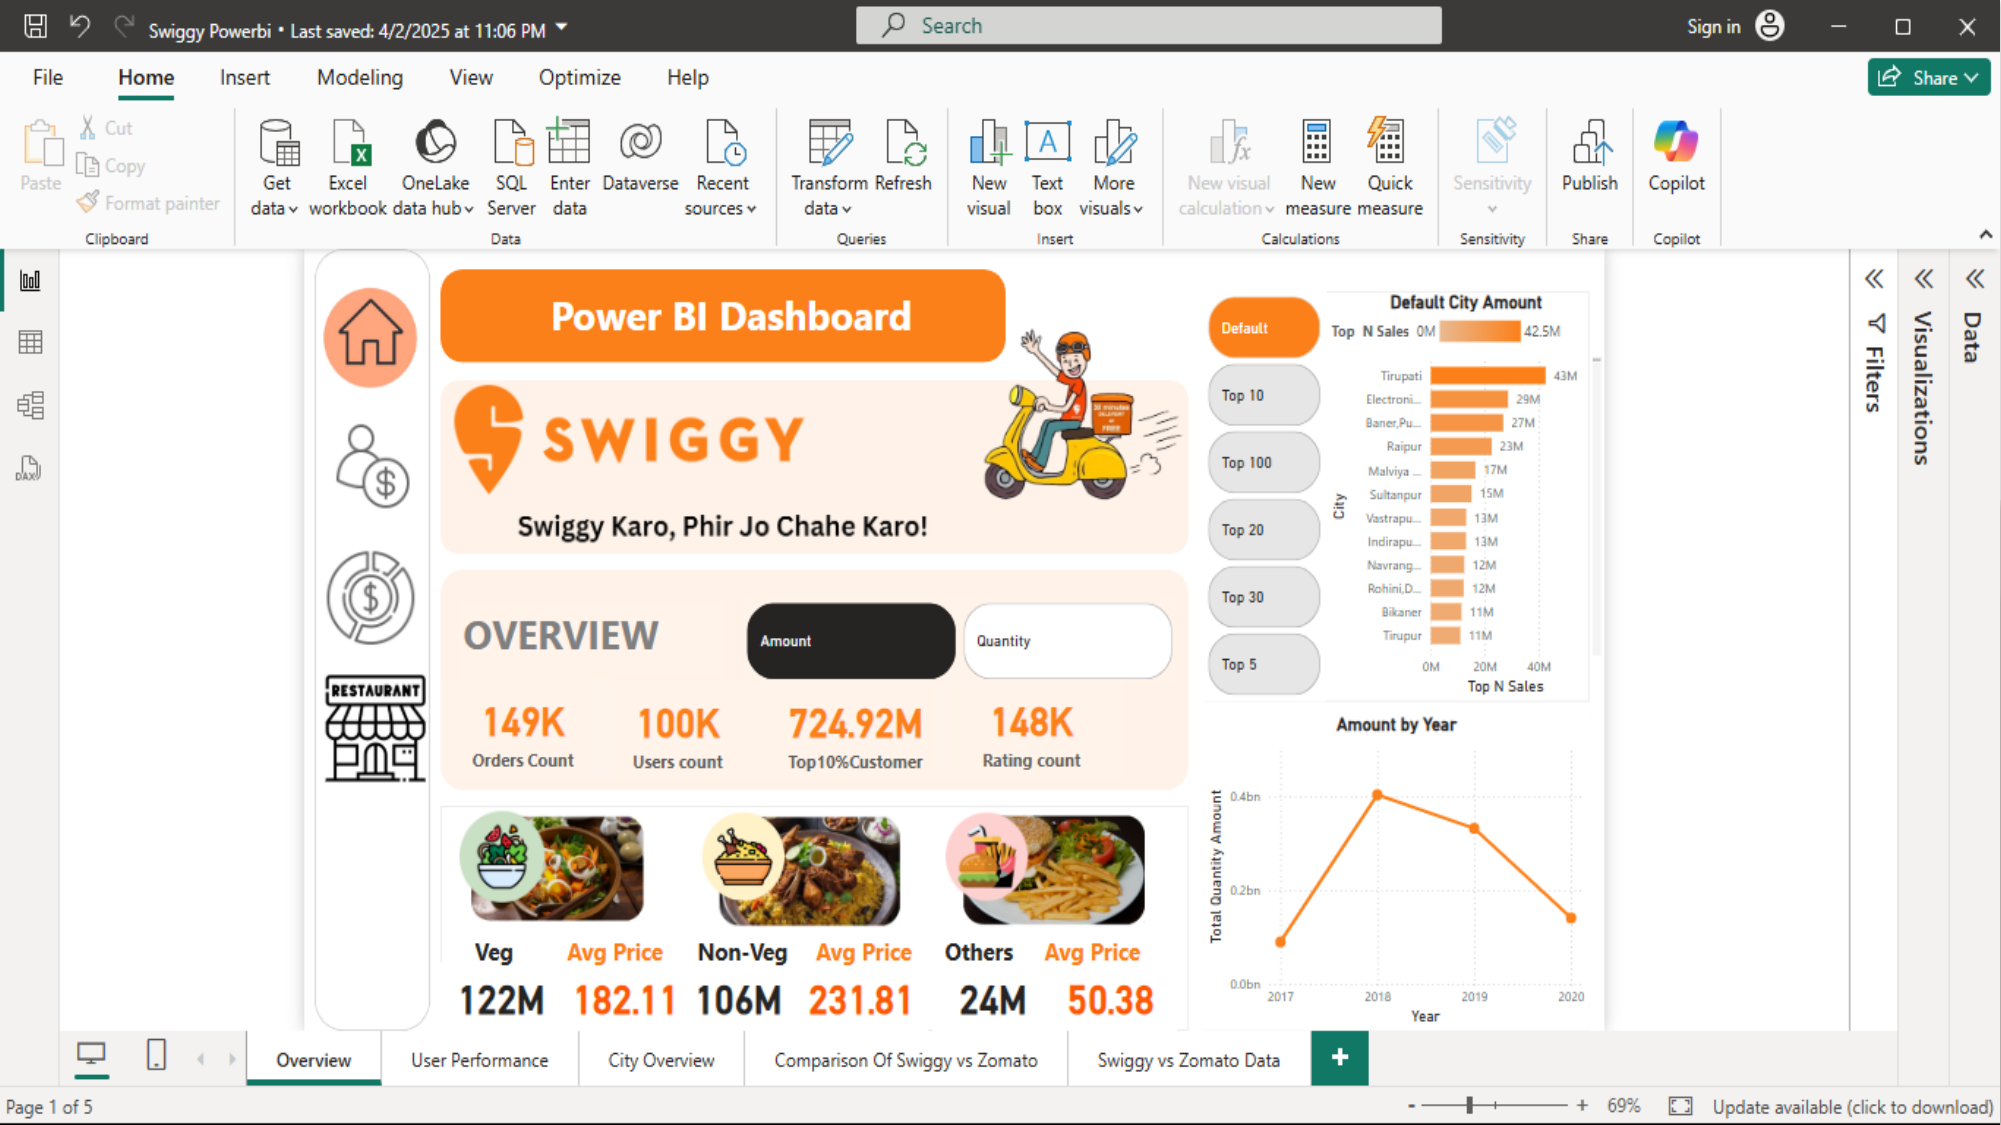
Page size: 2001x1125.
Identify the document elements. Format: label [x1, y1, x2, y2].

list [0, 0, 2000, 1125]
